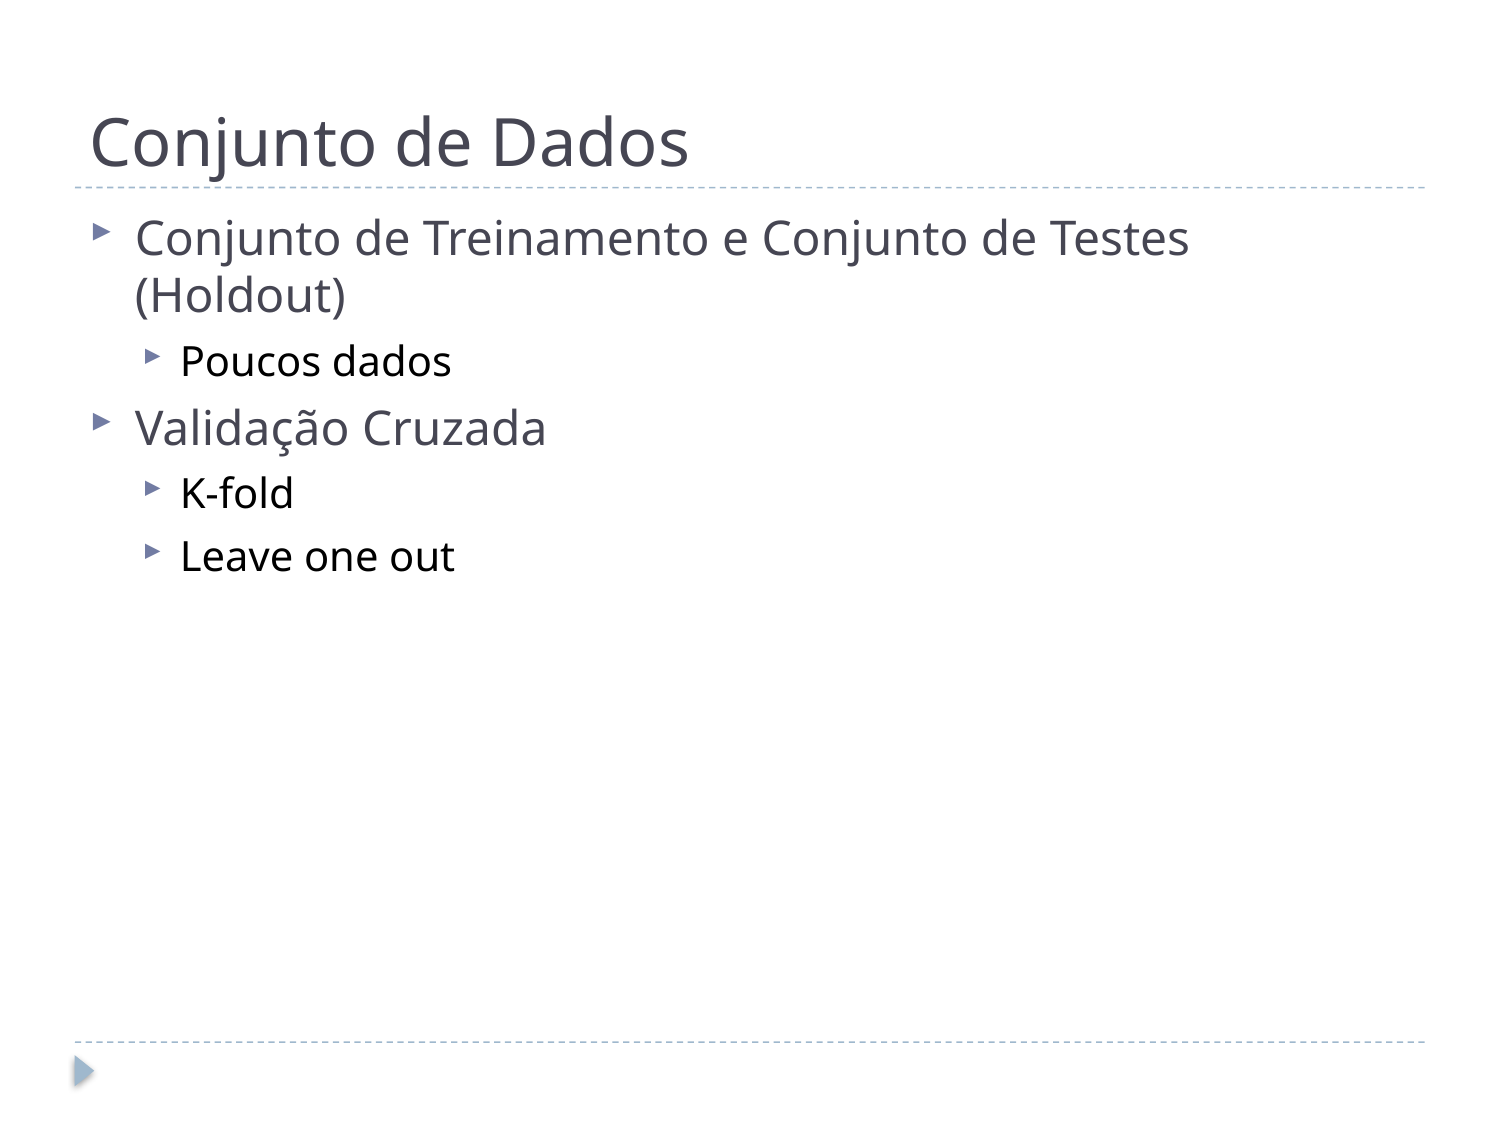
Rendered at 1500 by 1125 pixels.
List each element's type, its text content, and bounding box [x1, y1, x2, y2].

list Conjunto de Treinamento e Conjunto de Testes (Holdout) Poucos dados Validação Cruzada K-fold Leave one out [75, 200, 1425, 1010]
title Conjunto de Dados [75, 24, 1425, 188]
